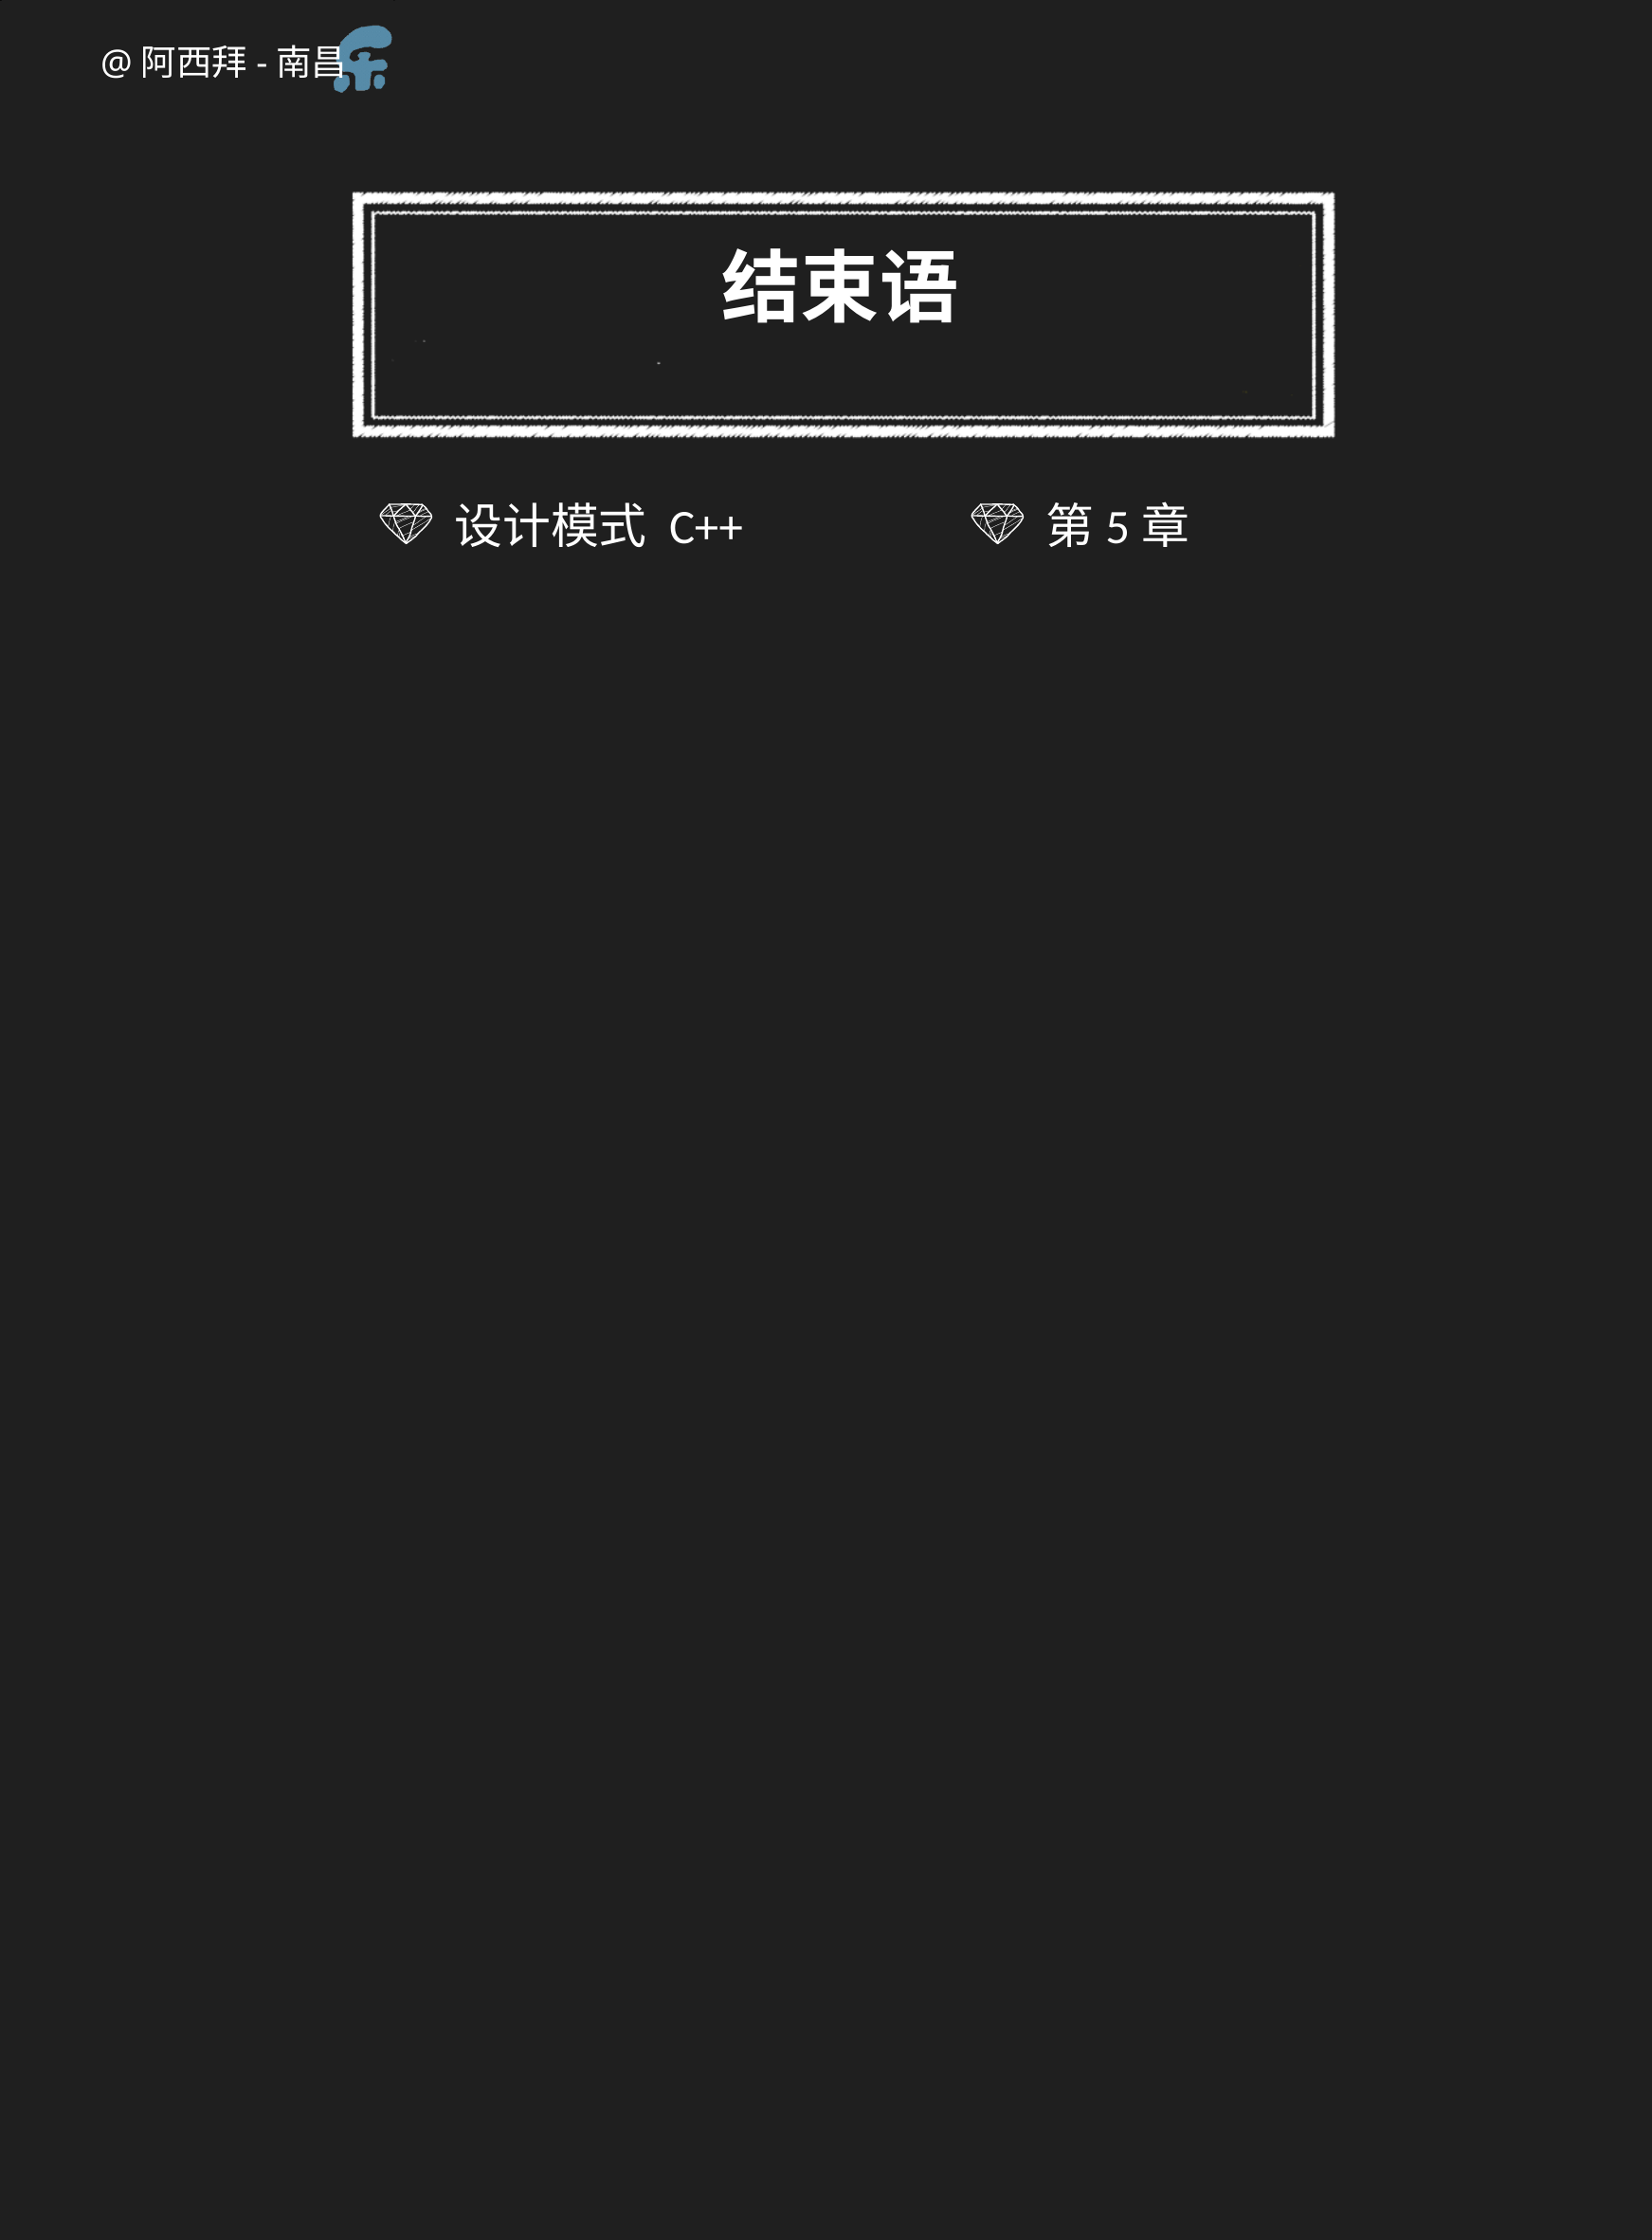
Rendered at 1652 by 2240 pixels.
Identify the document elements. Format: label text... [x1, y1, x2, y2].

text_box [378, 502, 433, 545]
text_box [971, 502, 1025, 545]
text_box 设计模式 C++ [440, 488, 977, 560]
text_box 第5章 [1031, 488, 1274, 560]
picture [0, 0, 1652, 2240]
